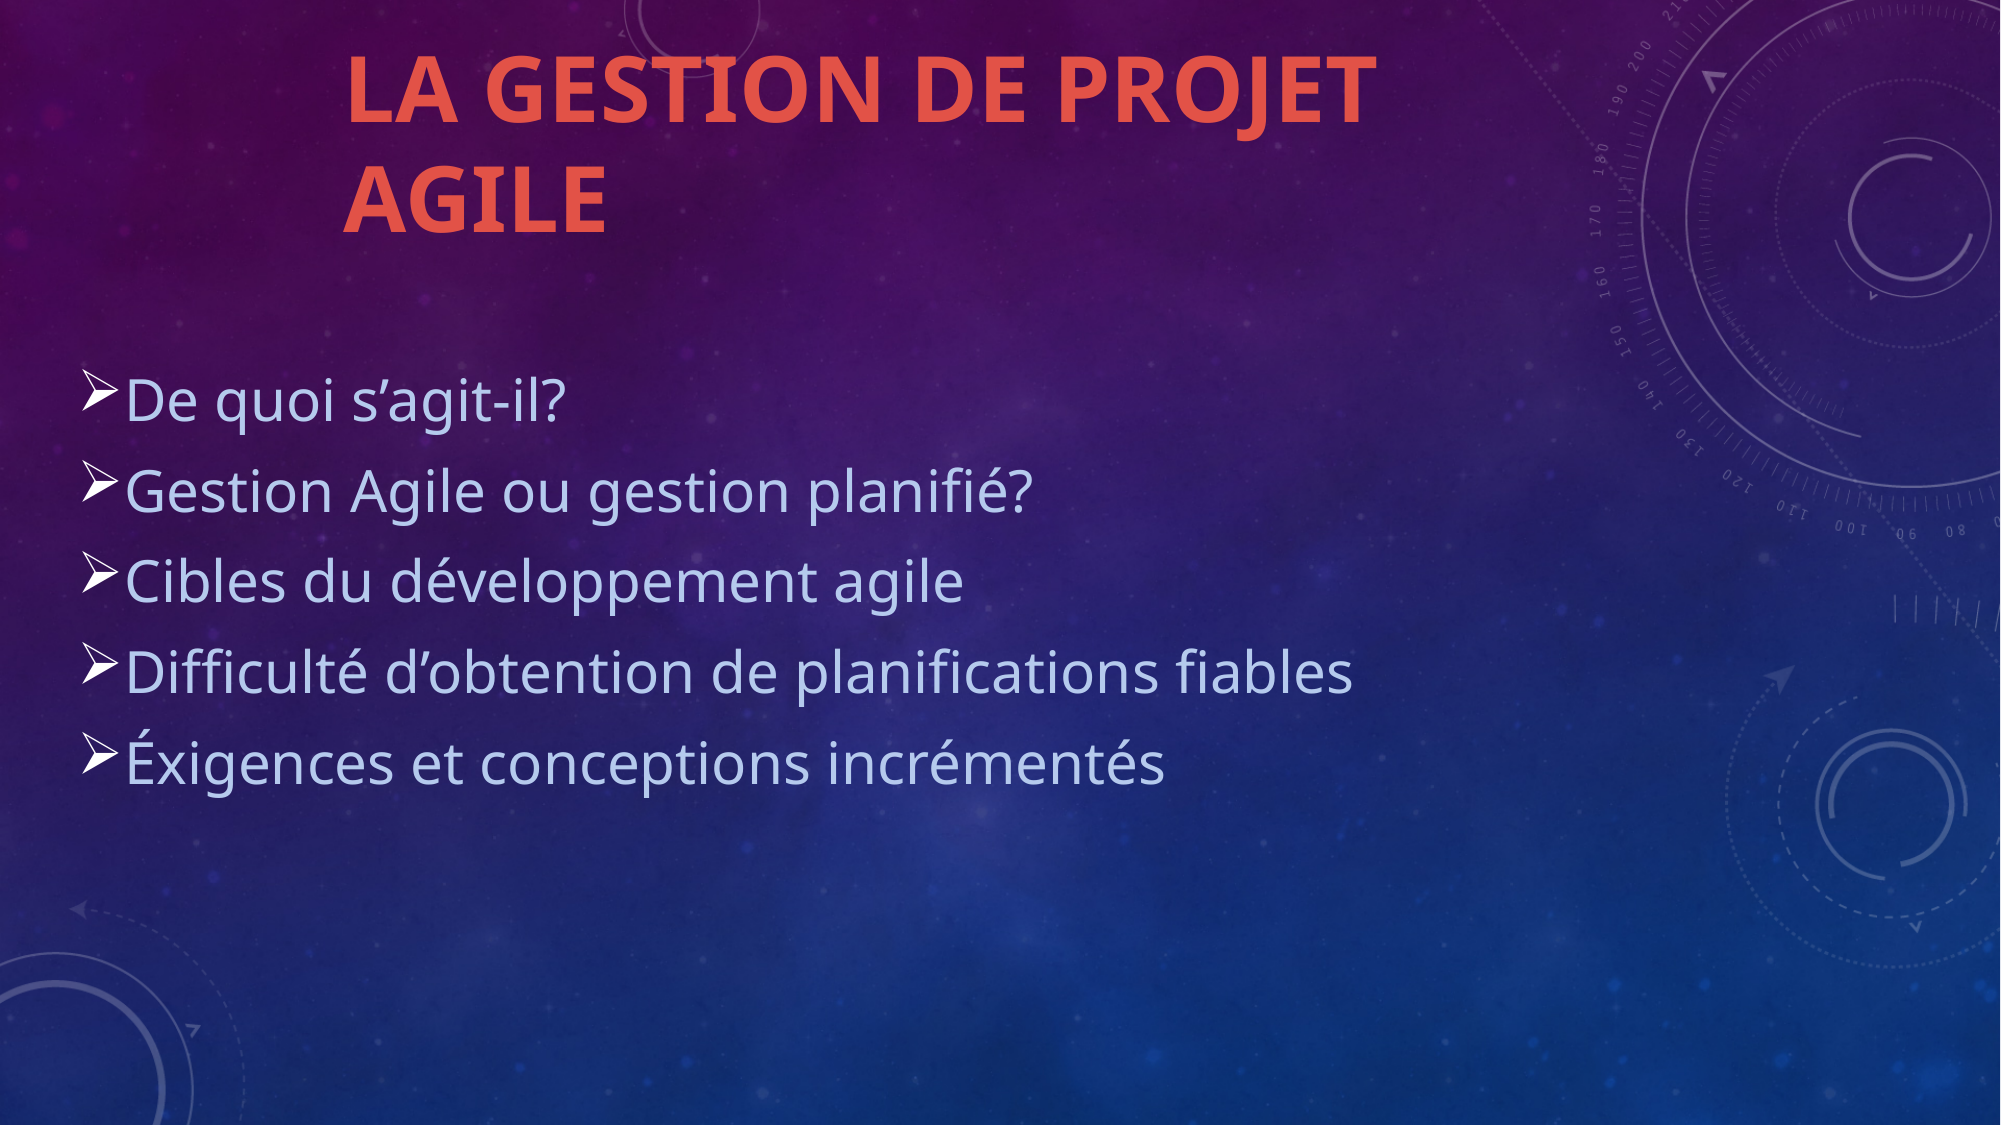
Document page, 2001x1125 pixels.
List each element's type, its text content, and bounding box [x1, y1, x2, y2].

list De quoi s’agit-il? Gestion Agile ou gestion planifié? Cibles du développement agile Difficulté d’obtention de planifications fiables Éxigences et conceptions incrémentés [62, 299, 1837, 950]
title la gestion de projet agile [328, 20, 1571, 262]
picture [0, 0, 2001, 1125]
